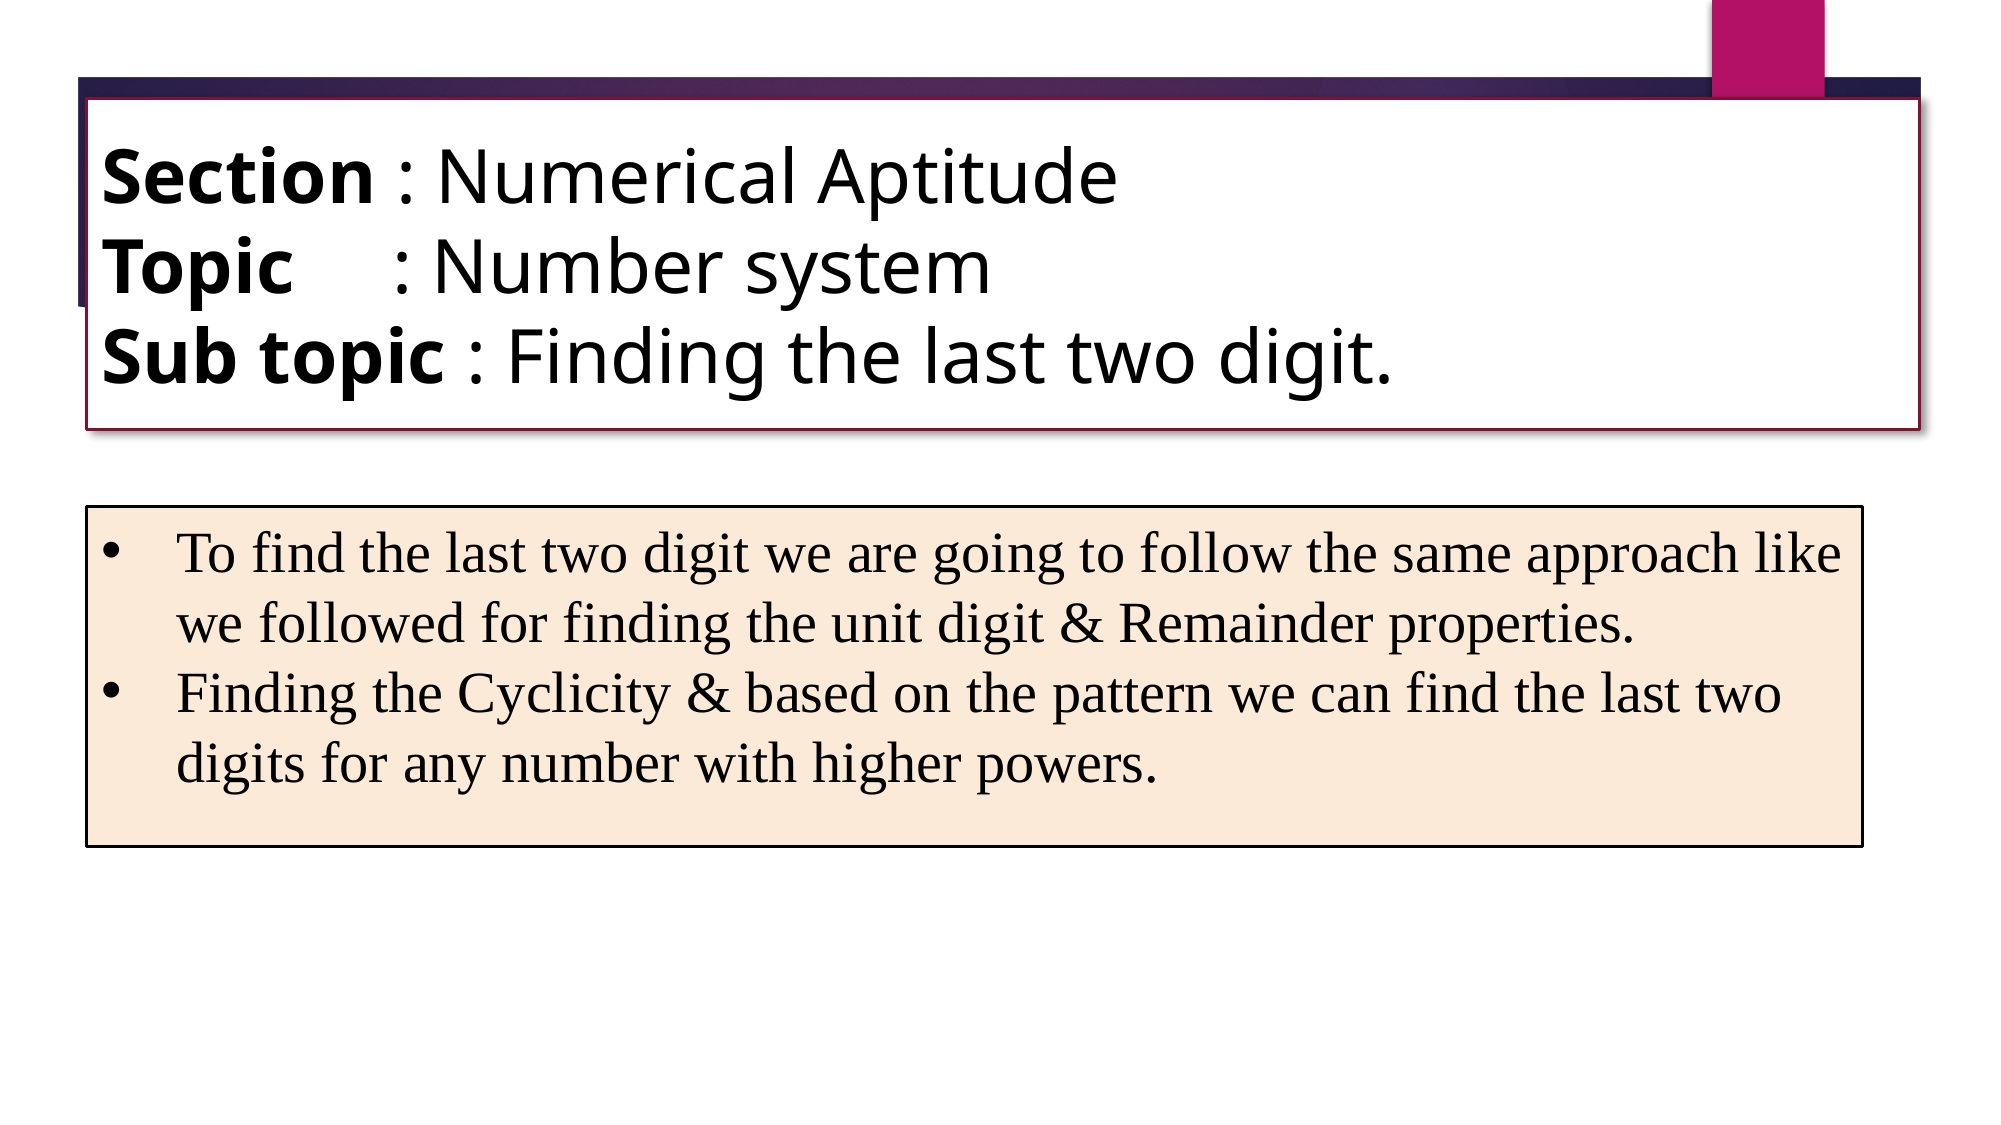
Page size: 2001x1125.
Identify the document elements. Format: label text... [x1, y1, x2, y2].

text_box To find the last two digit we are going to follow the same approach like we followed for finding the unit digit & Remainder properties. Finding the Cyclicity & based on the pattern we can find the last two digits for any number with higher powers. [85, 505, 1864, 848]
title Section : Numerical Aptitude Topic : Number system Sub topic : Finding the last two digit. [85, 97, 1921, 431]
